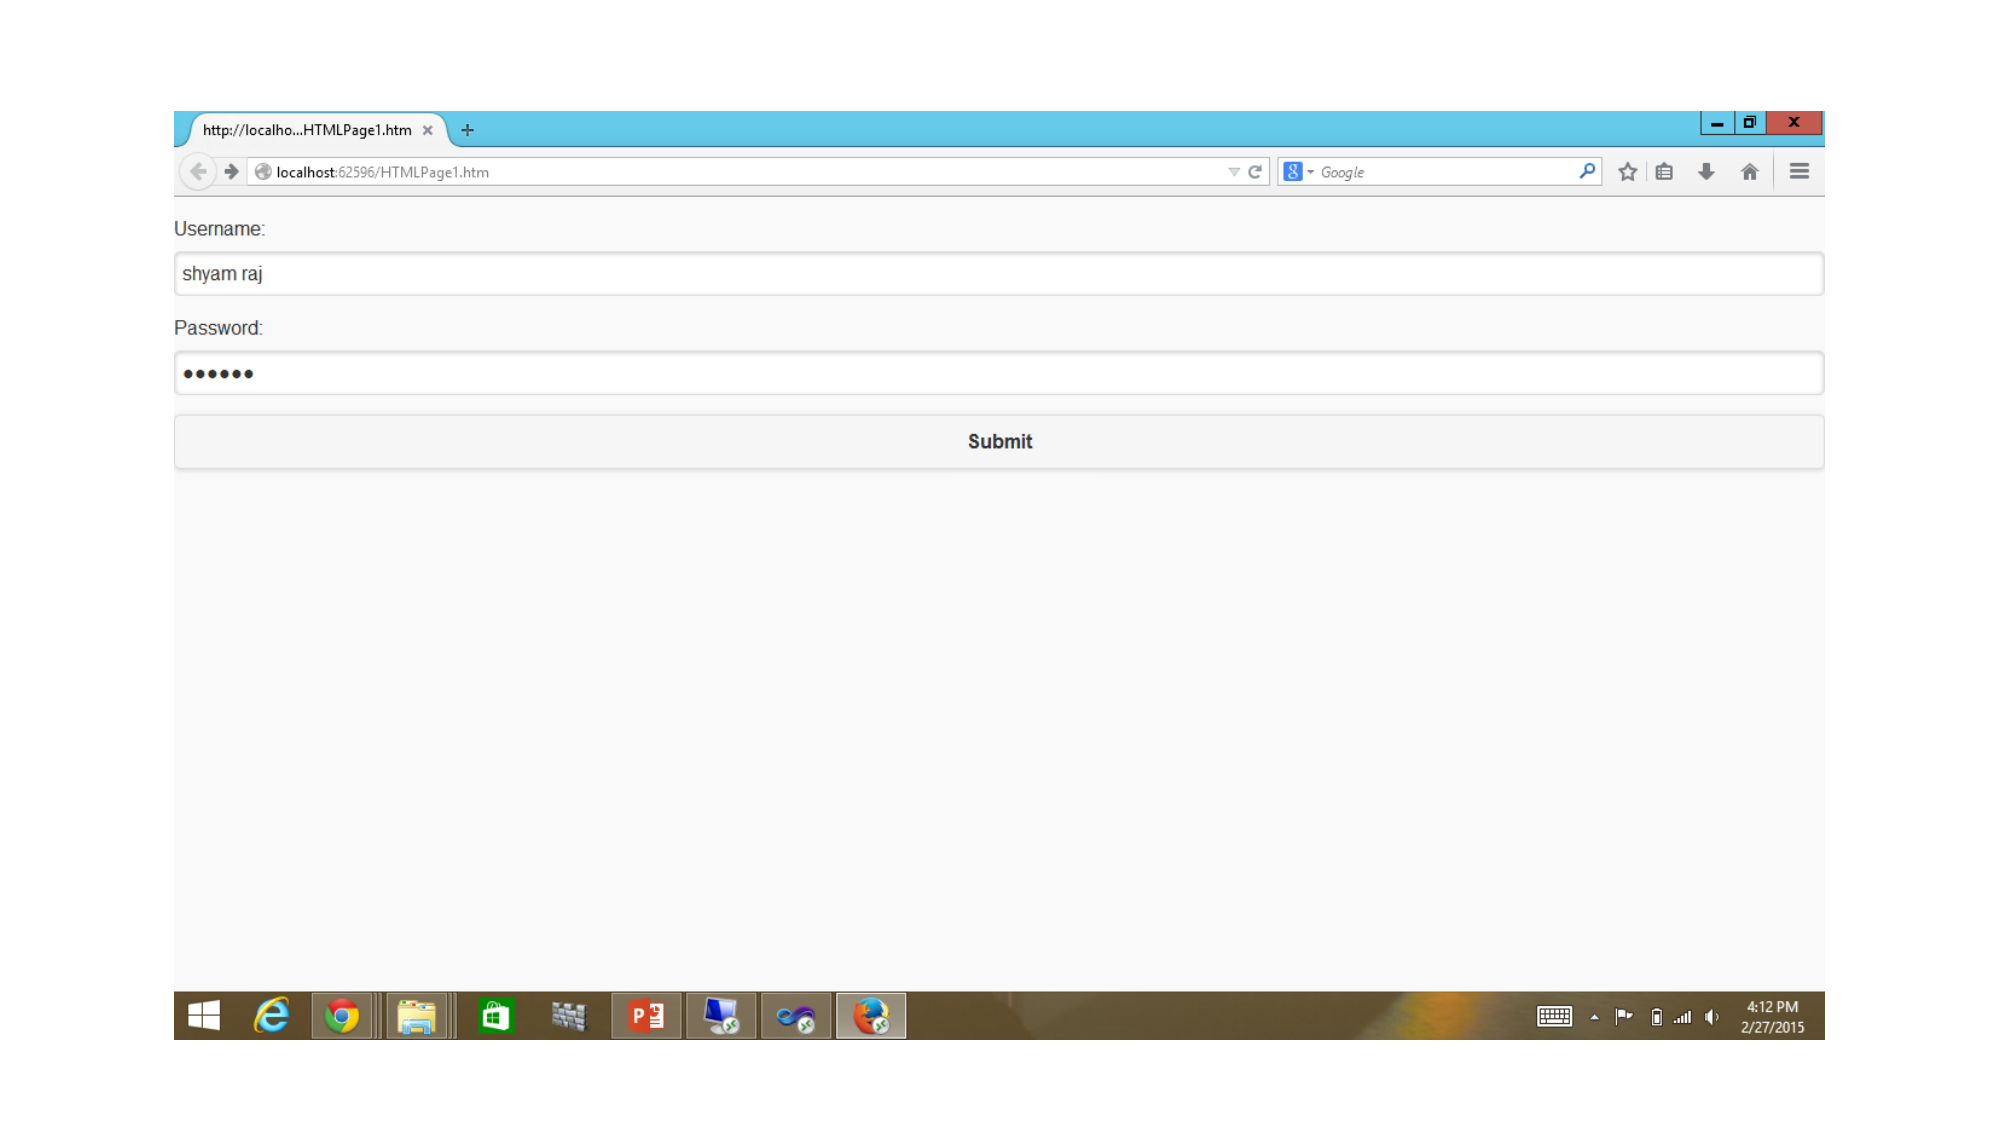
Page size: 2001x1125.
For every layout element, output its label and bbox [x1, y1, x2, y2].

picture [174, 111, 1825, 1040]
